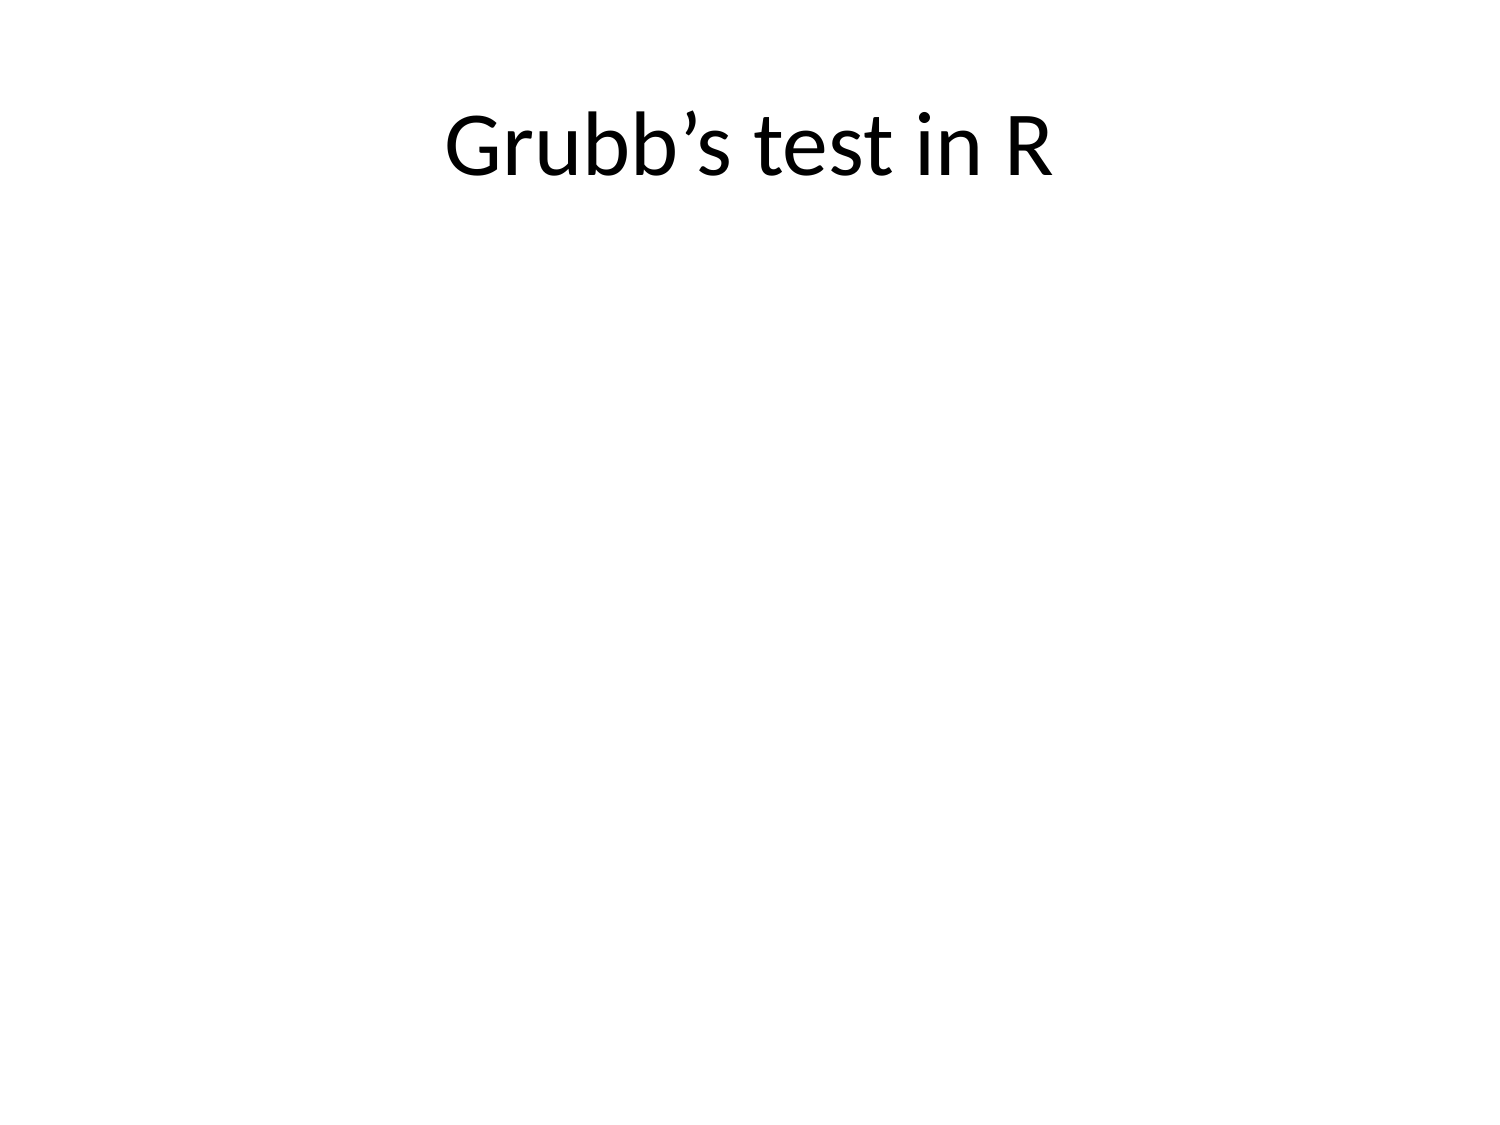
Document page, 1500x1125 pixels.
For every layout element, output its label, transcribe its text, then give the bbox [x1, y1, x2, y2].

title Grubb’s test in R [75, 45, 1425, 233]
